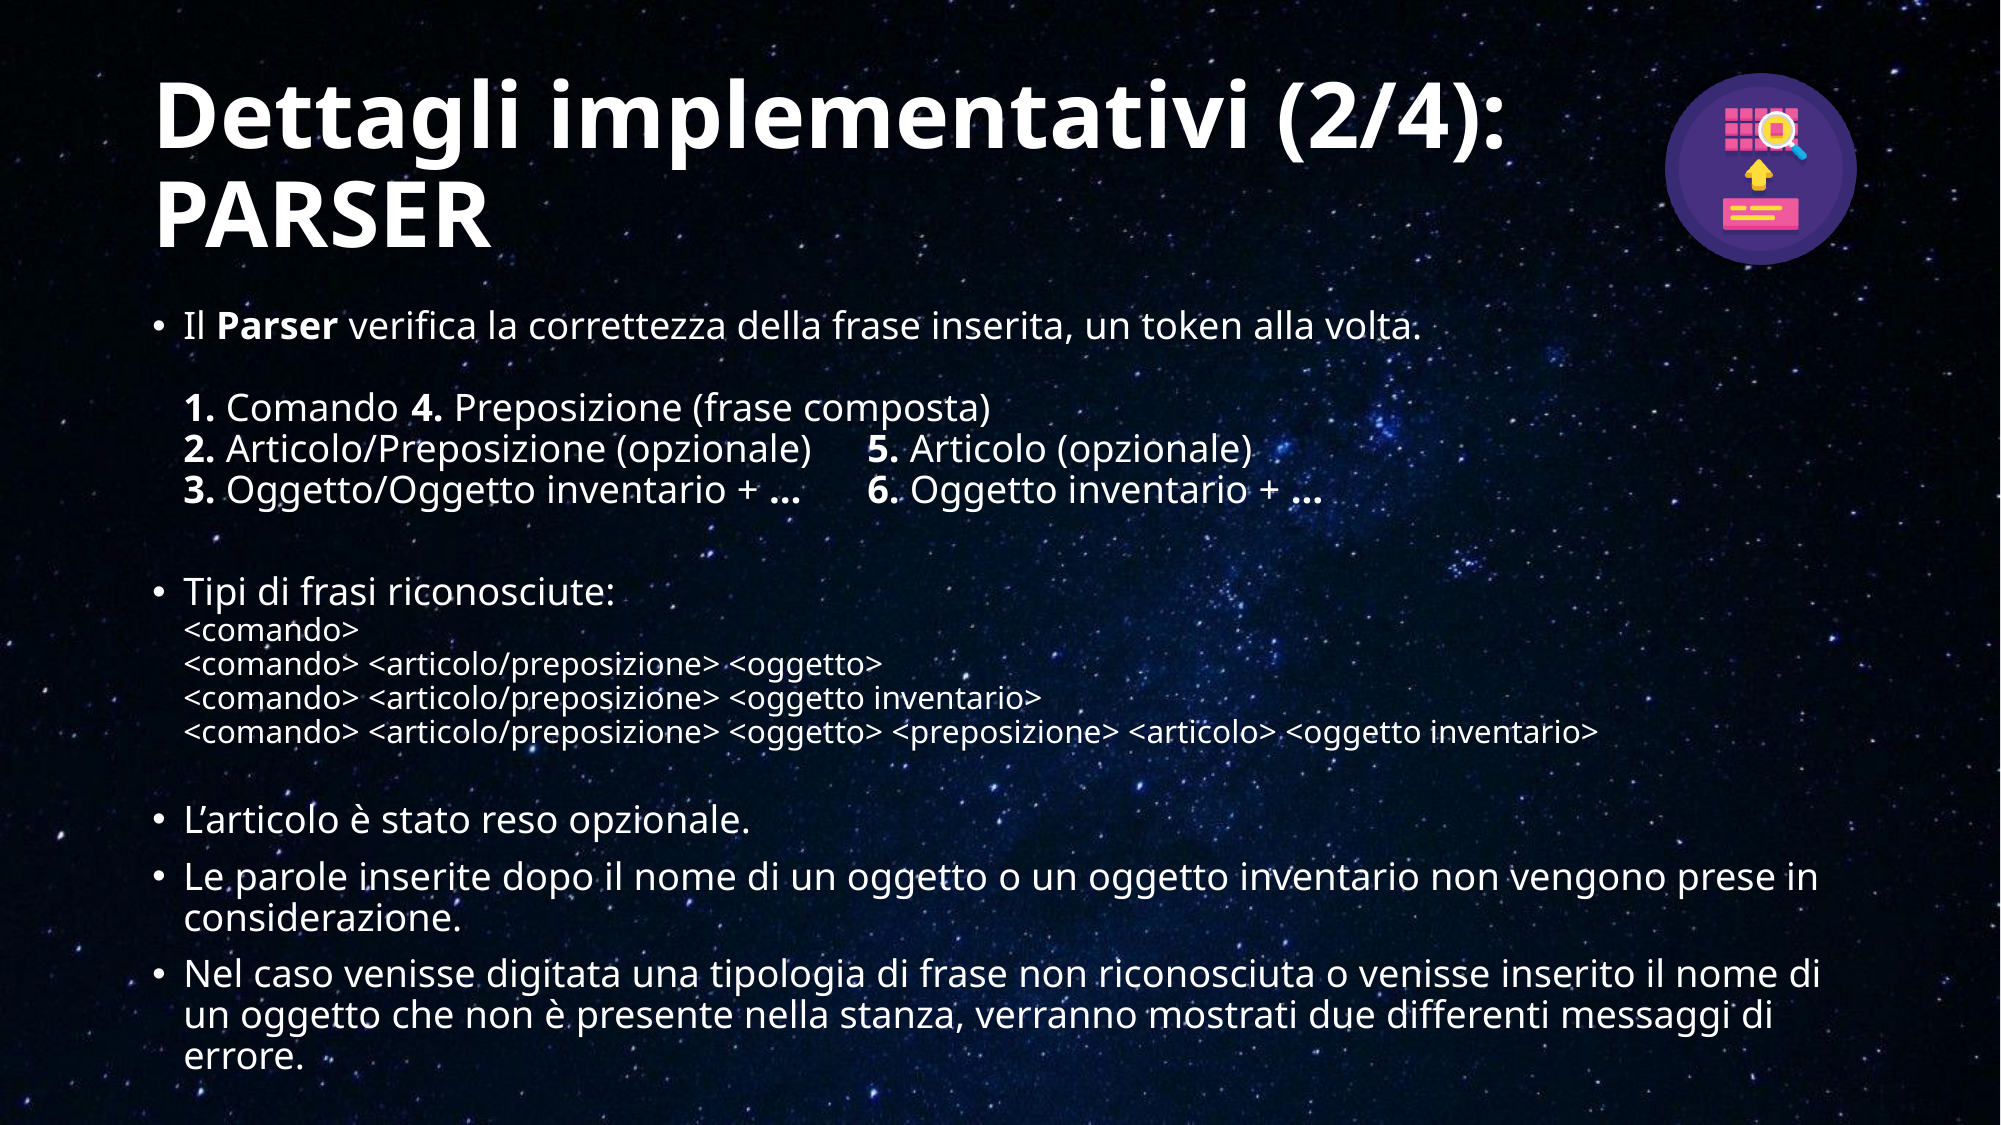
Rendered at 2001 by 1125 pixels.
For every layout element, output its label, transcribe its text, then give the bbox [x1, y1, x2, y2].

picture [0, 0, 2001, 1125]
title Dettagli implementativi (2/4): PARSER [137, 59, 1643, 278]
list Il Parser verifica la correttezza della frase inserita, un token alla volta. 1. Comando 4. Preposizione (frase composta) 2. Articolo/Preposizione (opzionale) 5. Articolo (opzionale) 3. Oggetto/Oggetto inventario + … 6. Oggetto inventario + … Tipi di frasi riconosciute: <comando> <comando> <articolo/preposizione> <oggetto> <comando> <articolo/preposizione> <oggetto inventario> <comando> <articolo/preposizione> <oggetto> <preposizione> <articolo> <oggetto inventario> L’articolo è stato reso opzionale. Le parole inserite dopo il nome di un oggetto o un oggetto inventario non vengono prese in considerazione. Nel caso venisse digitata una tipologia di frase non riconosciuta o venisse inserito il nome di un oggetto che non è presente nella stanza, verranno mostrati due differenti messaggi di errore. [137, 299, 1863, 1090]
